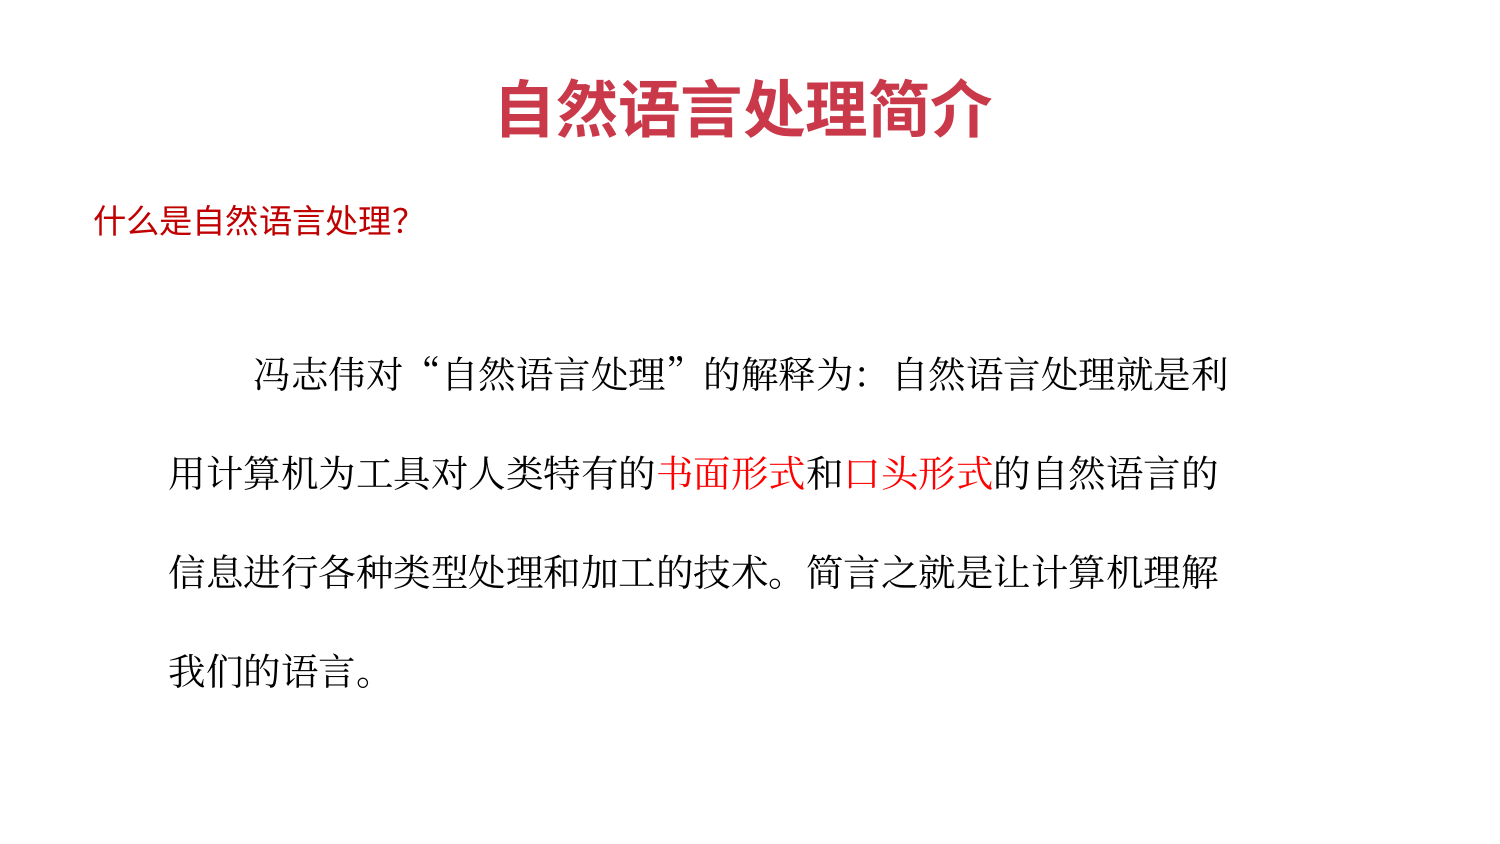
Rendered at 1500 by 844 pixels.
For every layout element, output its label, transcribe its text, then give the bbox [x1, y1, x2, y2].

text_box 冯志伟对“自然语言处理”的解释为：自然语言处理就是利用计算机为工具对人类特有的书面形式和口头形式的自然语言的信息进行各种类型处理和加工的技术。简言之就是让计算机理解我们的语言。 [154, 289, 1263, 701]
text_box 自然语言处理简介 [478, 62, 1009, 153]
text_box 什么是自然语言处理？ [3, 192, 872, 248]
